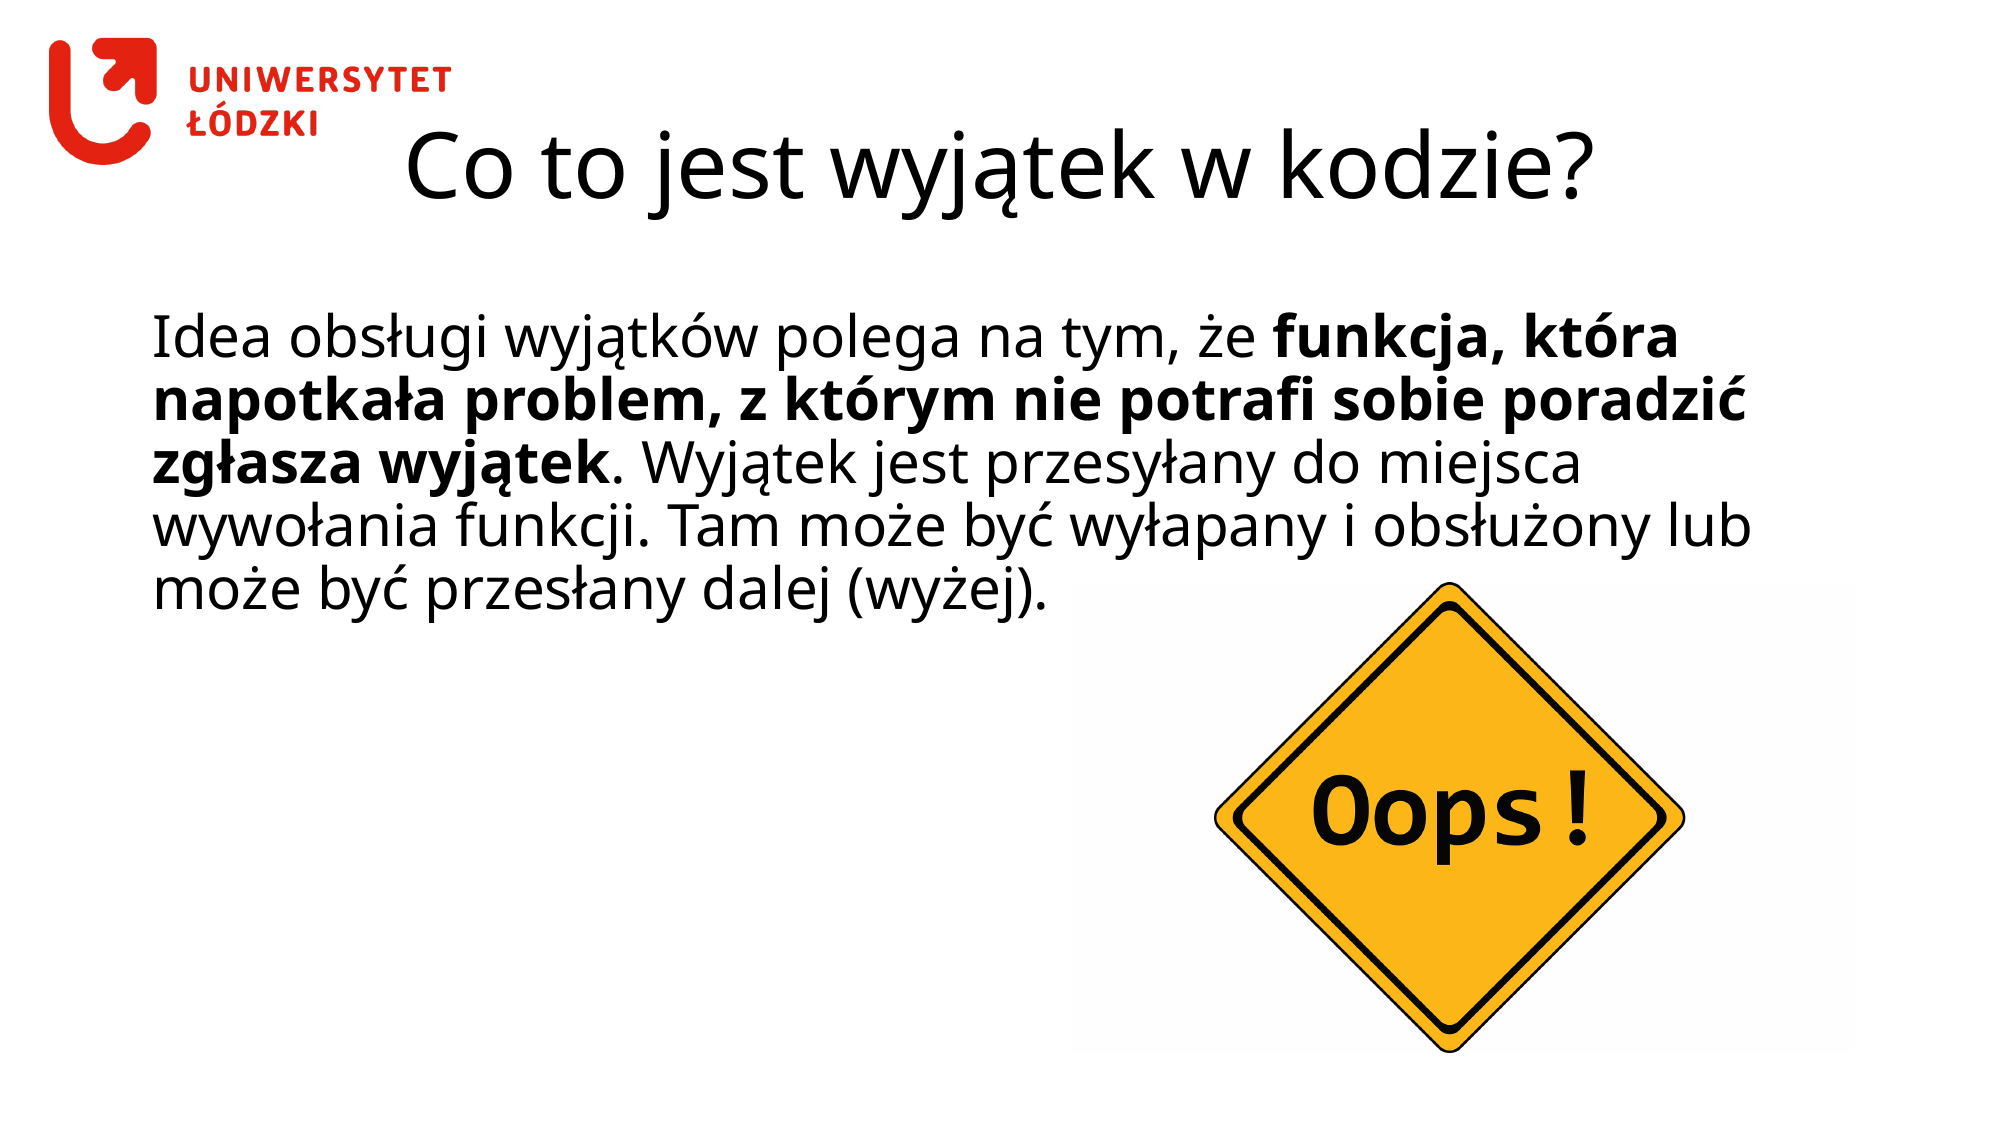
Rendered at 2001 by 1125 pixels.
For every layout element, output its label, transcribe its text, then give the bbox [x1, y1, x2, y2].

picture [0, 0, 518, 232]
picture [1070, 582, 1854, 1053]
list Idea obsługi wyjątków polega na tym, że funkcja, która napotkała problem, z którym nie potrafi sobie poradzić zgłasza wyjątek. Wyjątek jest przesyłany do miejsca wywołania funkcji. Tam może być wyłapany i obsłużony lub może być przesłany dalej (wyżej). [137, 299, 1863, 1014]
title Co to jest wyjątek w kodzie? [137, 59, 1863, 278]
